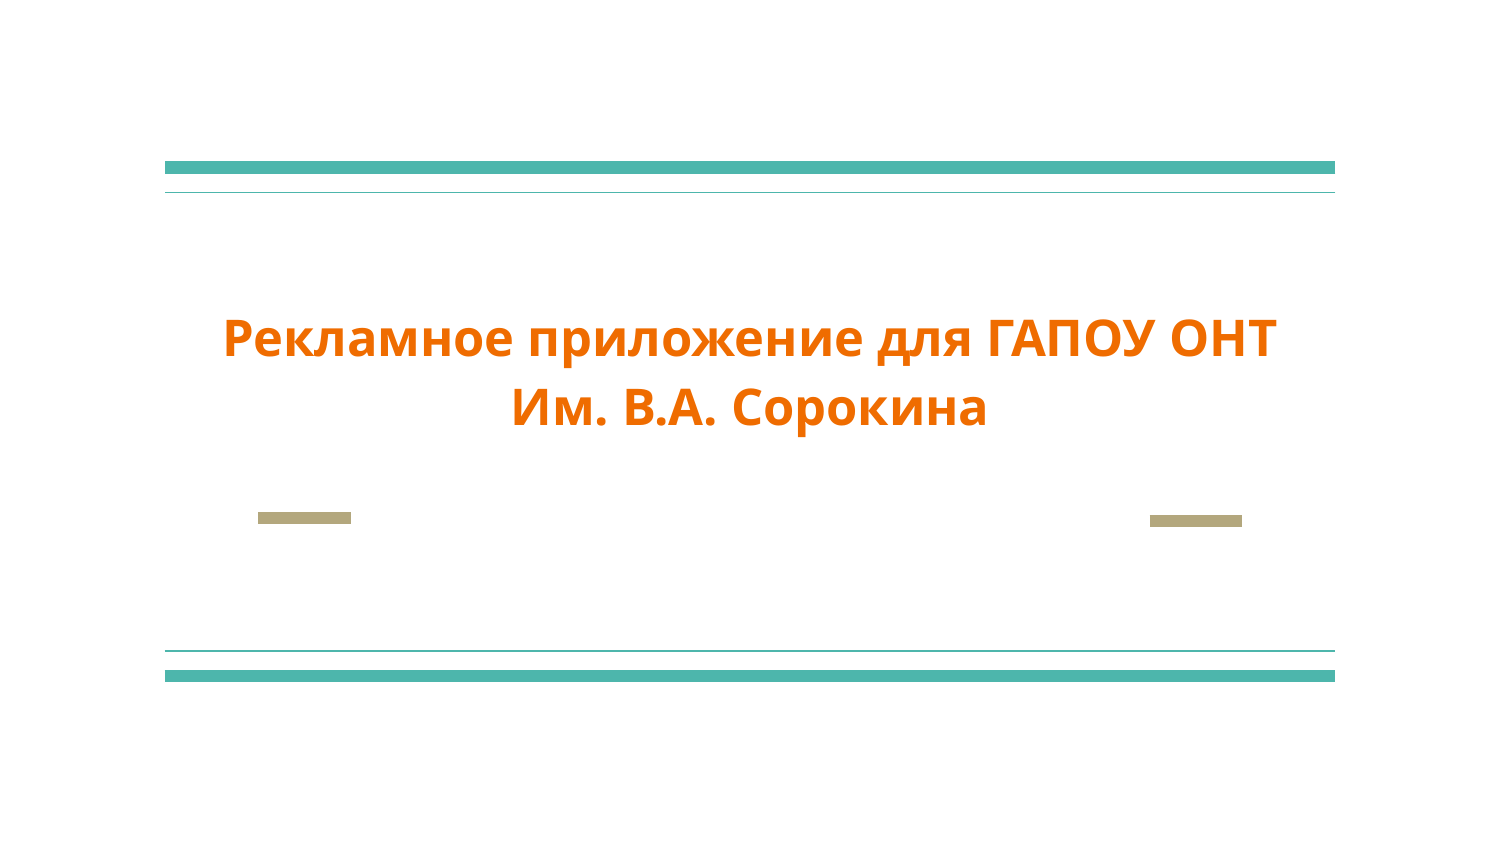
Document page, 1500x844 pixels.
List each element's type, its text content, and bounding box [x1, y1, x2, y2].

title Рекламное приложение для ГАПОУ ОНТ Им. В.А. Сорокина [164, 287, 1336, 456]
